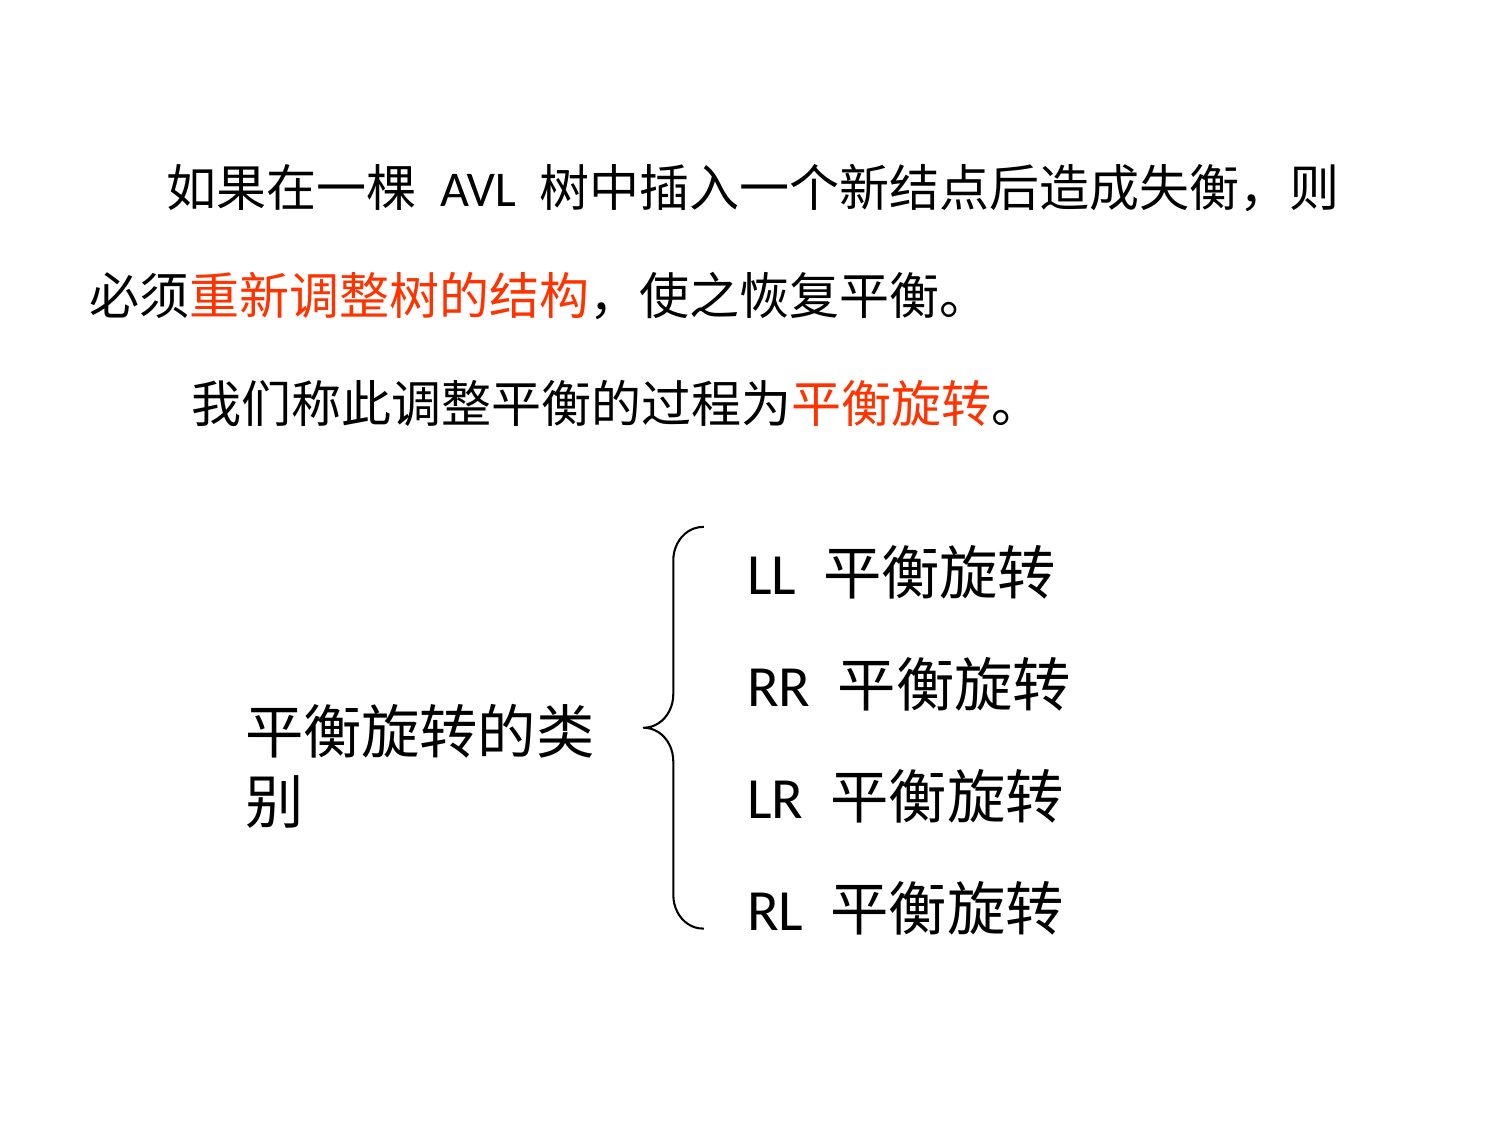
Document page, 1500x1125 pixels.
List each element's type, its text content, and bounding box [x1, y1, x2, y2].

text_box [643, 526, 703, 929]
text_box LL 平衡旋转 RR 平衡旋转 LR 平衡旋转 RL 平衡旋转 [732, 486, 1093, 950]
text_box 如果在一棵 AVL 树中插入一个新结点后造成失衡，则 必须重新调整树的结构，使之恢复平衡。 我们称此调整平衡的过程为平衡旋转。 [75, 101, 1424, 440]
text_box 平衡旋转的类别 [230, 688, 644, 843]
